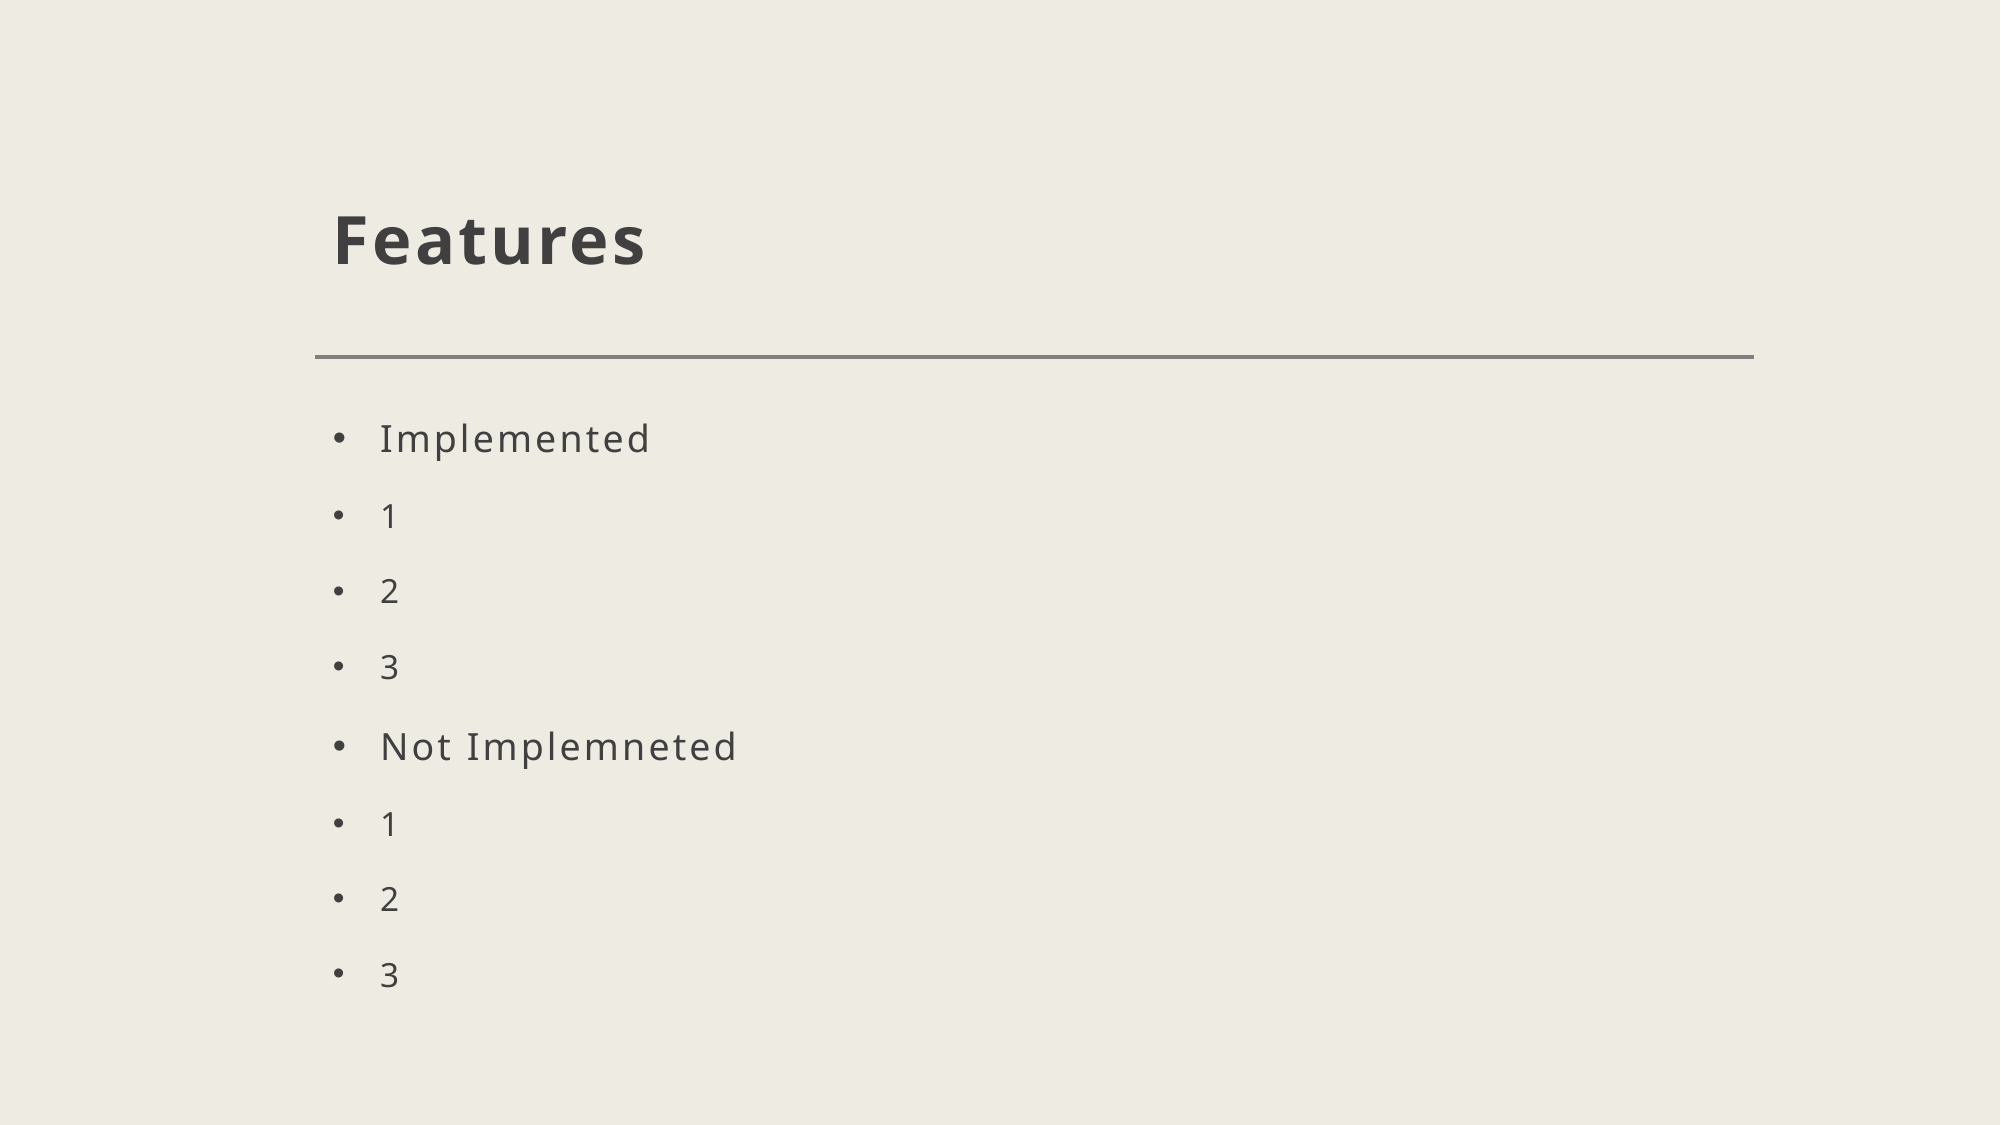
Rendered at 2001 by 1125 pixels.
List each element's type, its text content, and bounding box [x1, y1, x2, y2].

list Implemented 1 2 3 Not Implemneted 1 2 3 [315, 379, 1754, 1023]
title Features [315, 72, 1754, 294]
